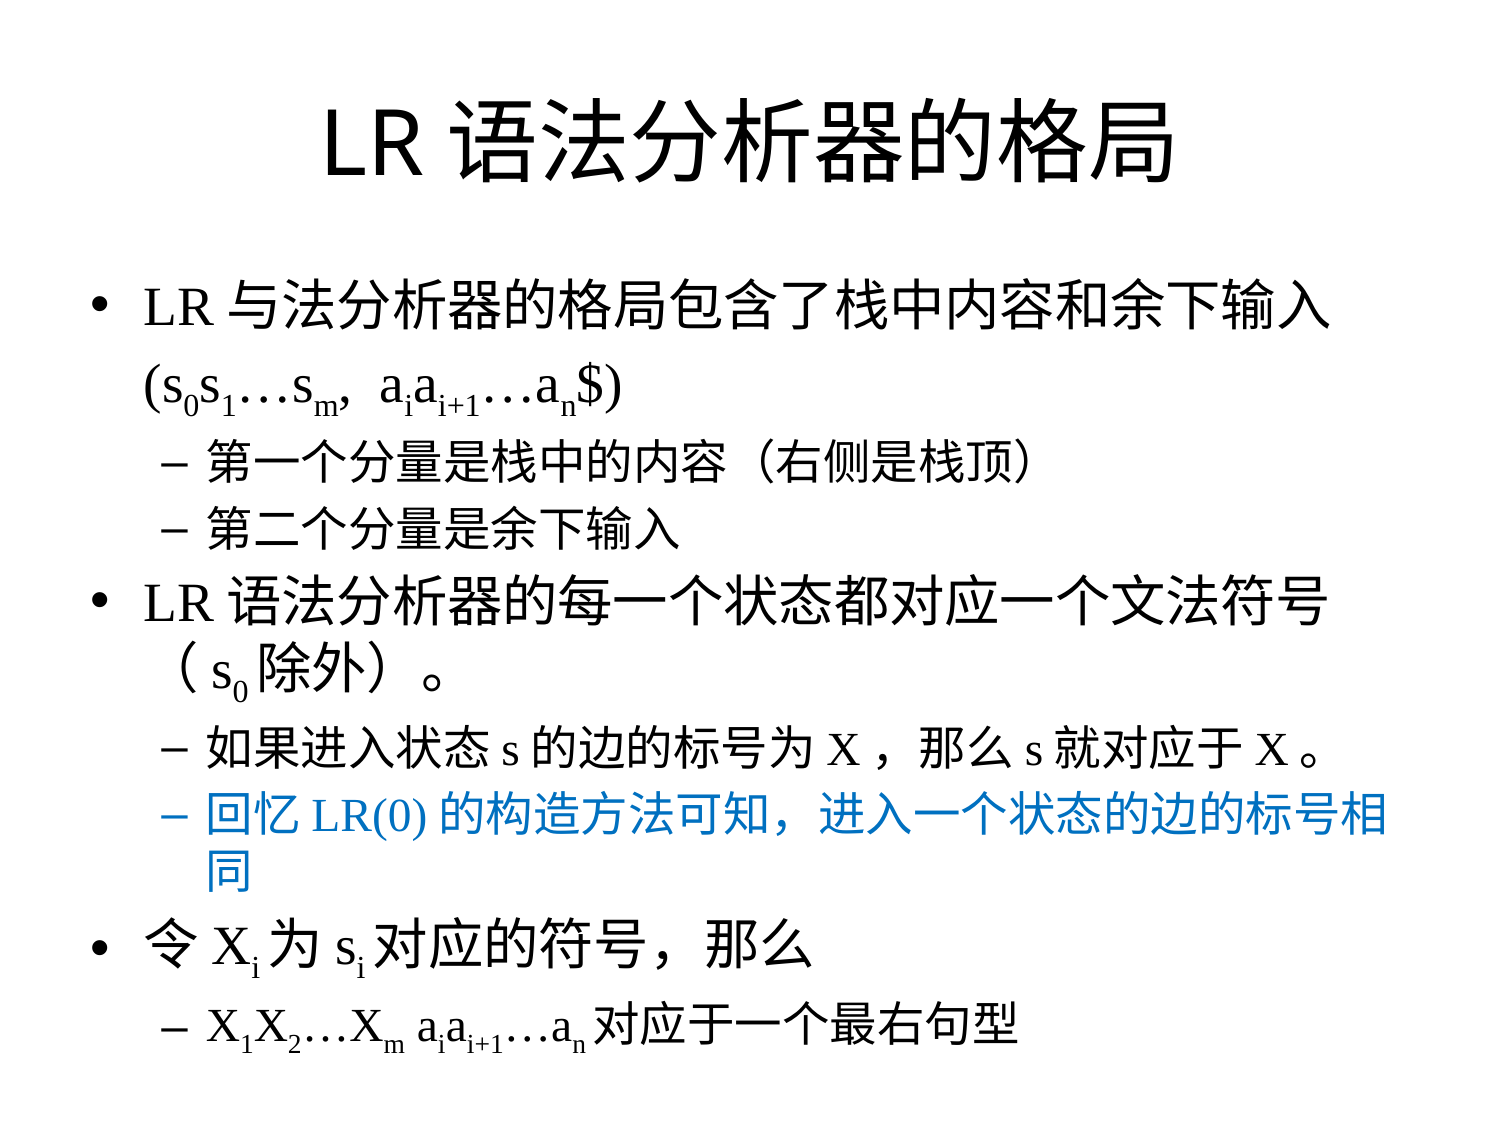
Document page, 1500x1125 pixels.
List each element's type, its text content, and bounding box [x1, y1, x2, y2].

title LR语法分析器的格局 [75, 45, 1425, 233]
list LR与法分析器的格局包含了栈中内容和余下输入 (s0s1…sm, aiai+1…an$) 第一个分量是栈中的内容（右侧是栈顶） 第二个分量是余下输入 LR语法分析器的每一个状态都对应一个文法符号（s0除外）。 如果进入状态s的边的标号为X，那么s就对应于X。 回忆LR(0)的构造方法可知，进入一个状态的边的标号相同 令Xi为si对应的符号，那么 X1X2…Xm aiai+1…an对应于一个最右句型 [75, 262, 1425, 1079]
